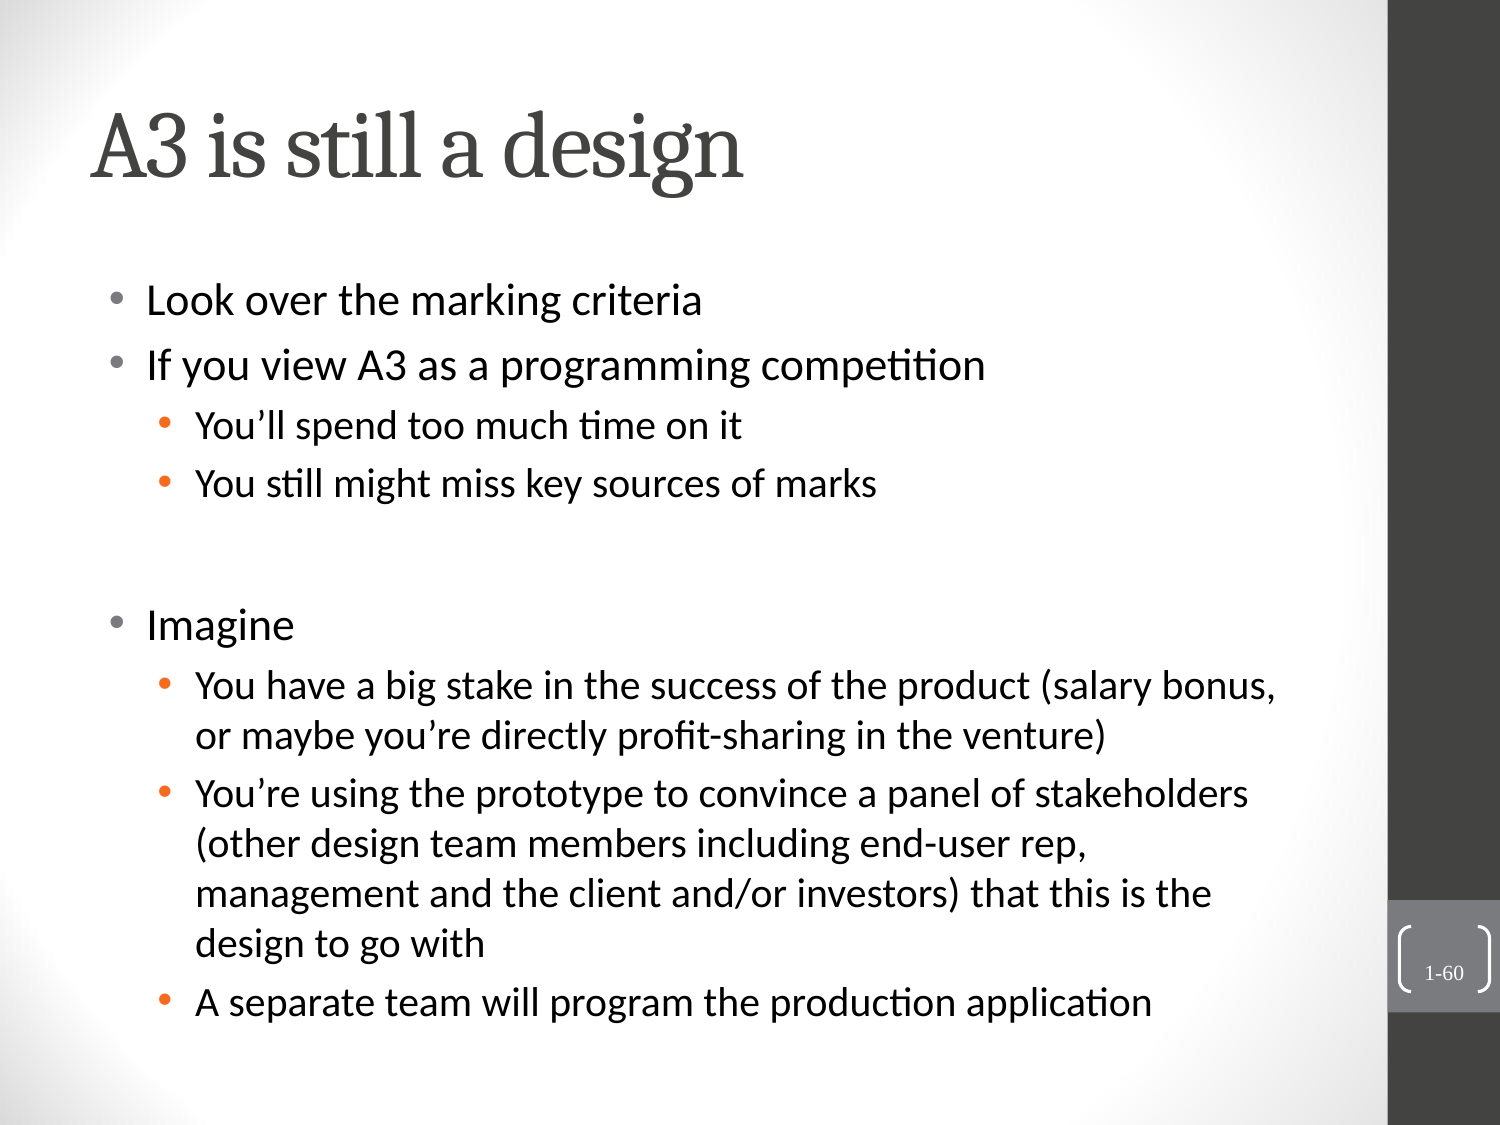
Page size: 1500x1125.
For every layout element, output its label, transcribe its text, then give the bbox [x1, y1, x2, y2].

picture [0, 0, 1387, 1125]
title A3 is still a design [75, 45, 1325, 233]
list Look over the marking criteria If you view A3 as a programming competition You’ll spend too much time on it You still might miss key sources of marks Imagine You have a big stake in the success of the product (salary bonus, or maybe you’re directly profit-sharing in the venture) You’re using the prototype to convince a panel of stakeholders (other design team members including end-user rep, management and the client and/or investors) that this is the design to go with A separate team will program the production application [75, 262, 1325, 1050]
slide_number 1-60 [1397, 924, 1492, 994]
